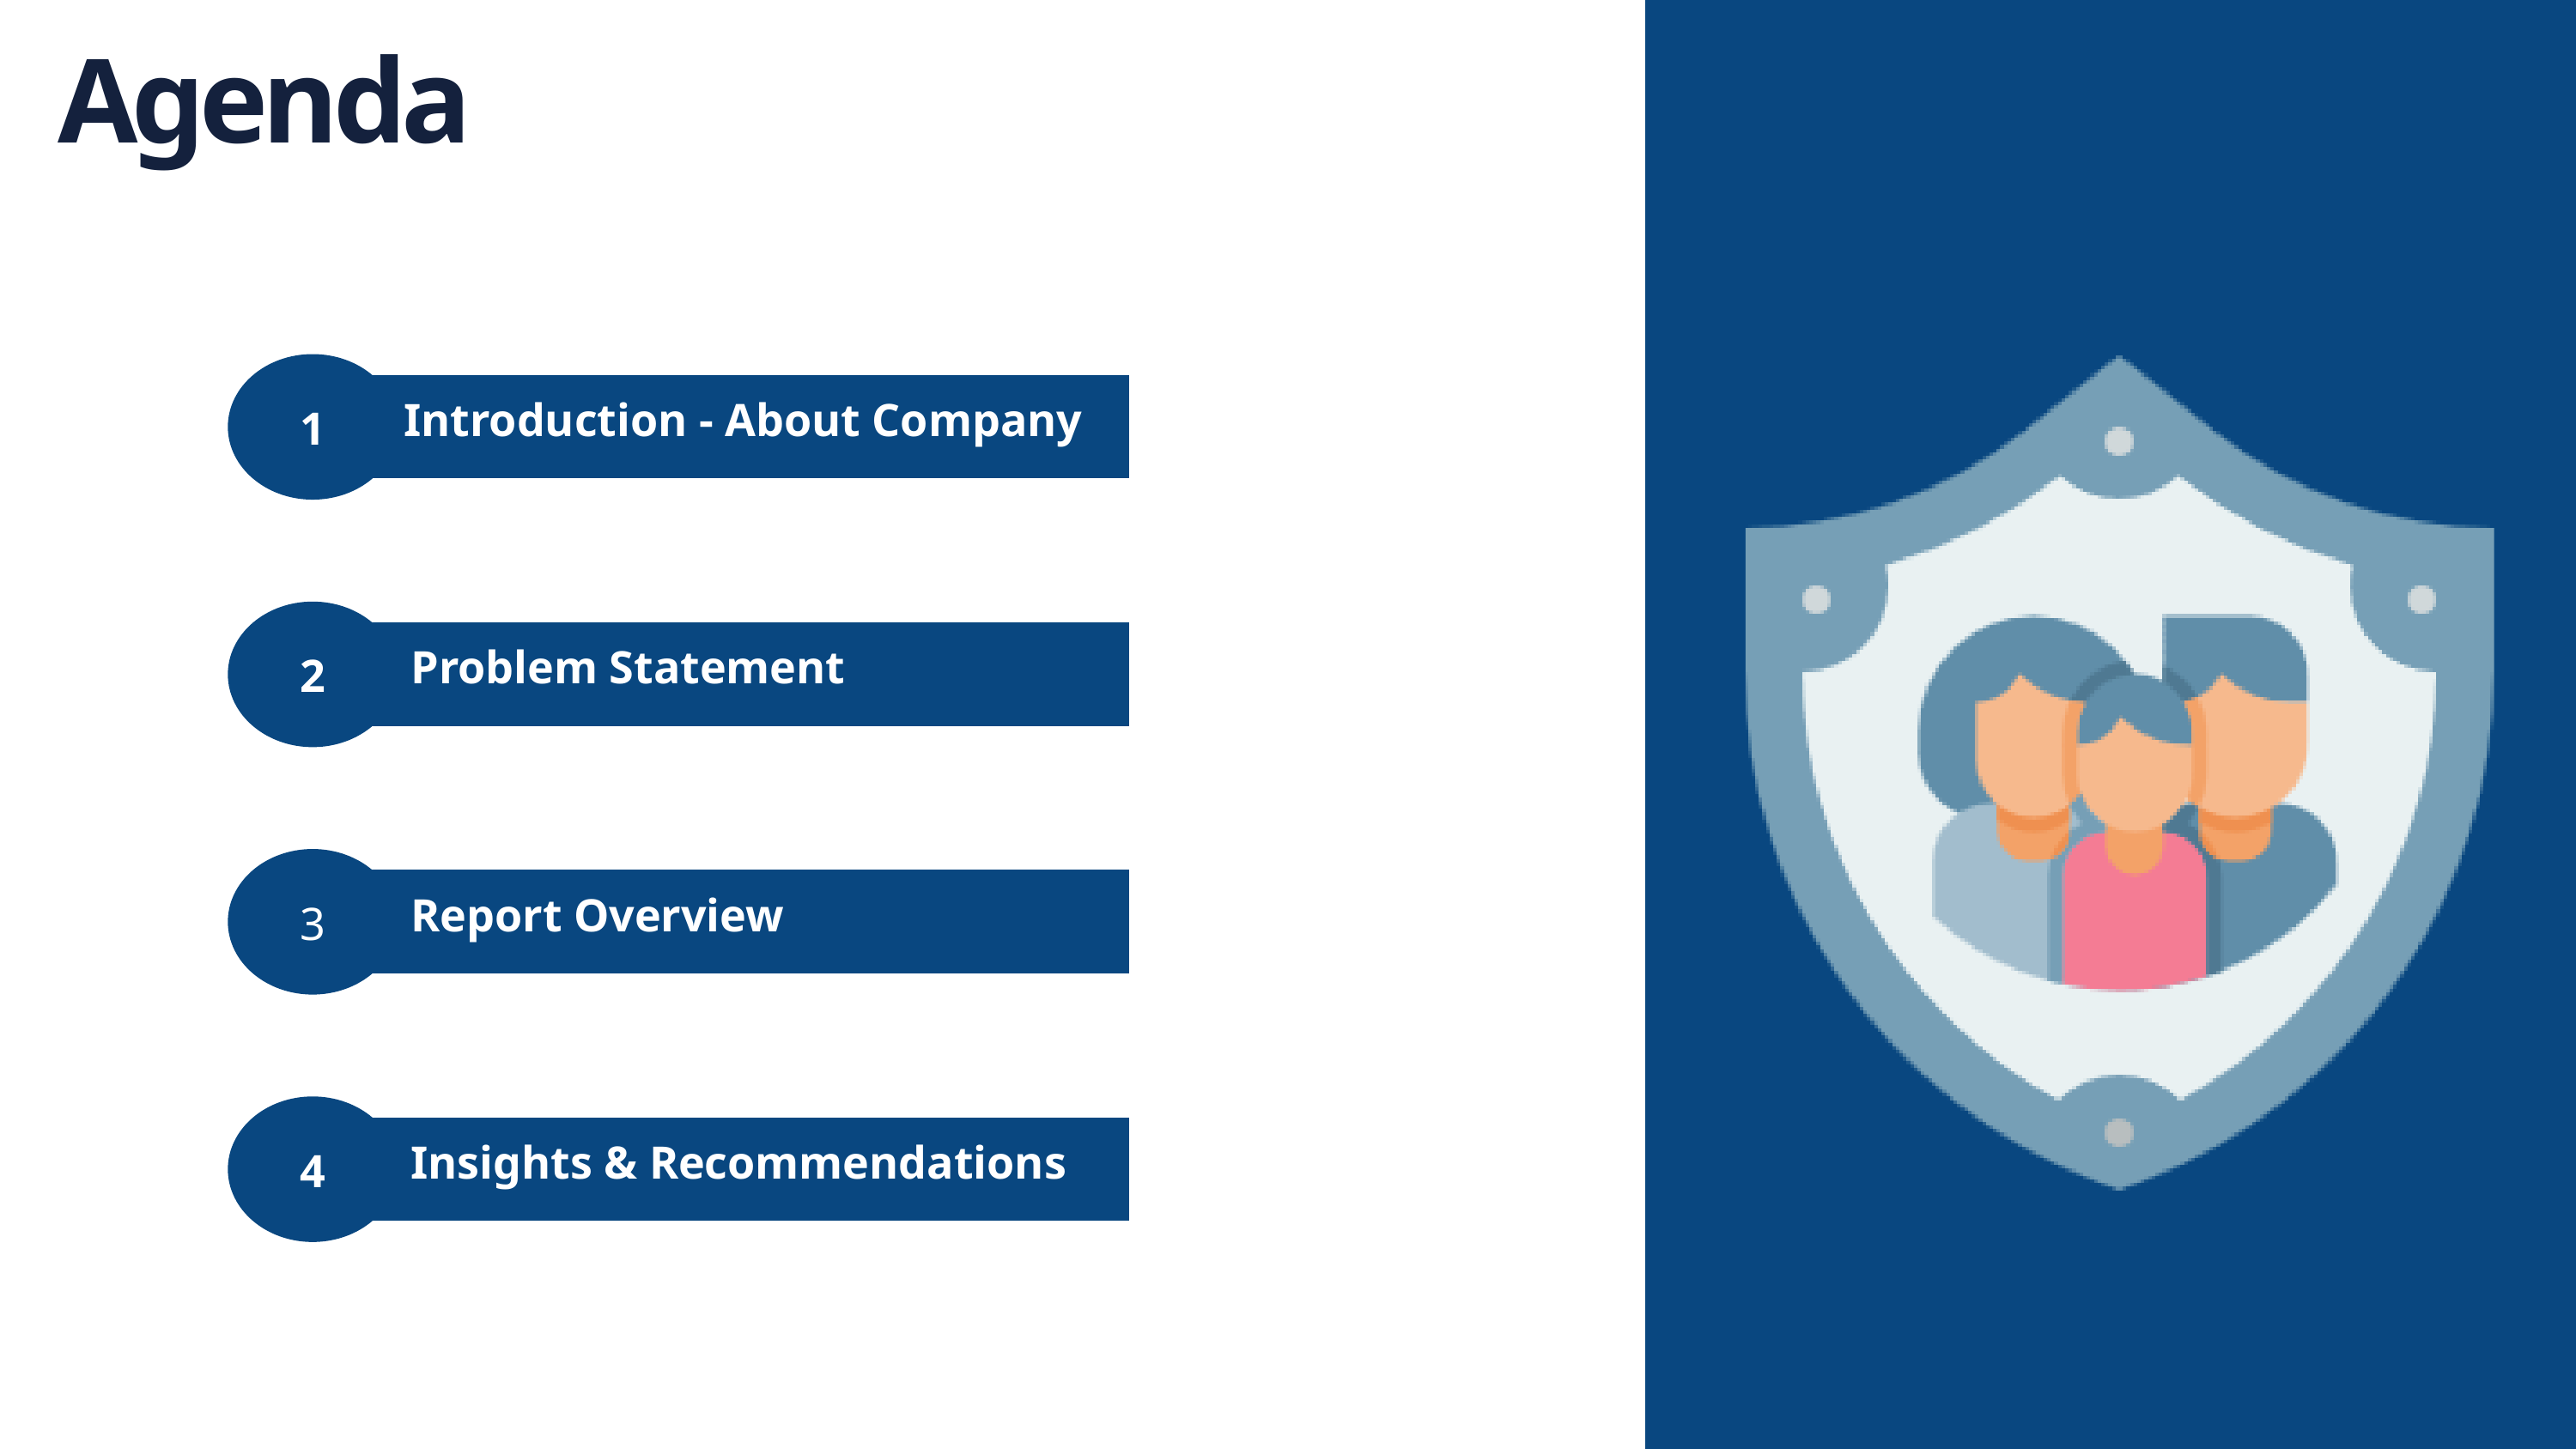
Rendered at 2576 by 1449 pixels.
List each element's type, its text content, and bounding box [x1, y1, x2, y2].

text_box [228, 601, 1130, 748]
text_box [1645, 0, 2576, 1449]
text_box Agenda [58, 57, 1300, 167]
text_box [228, 354, 1130, 500]
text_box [228, 848, 1130, 995]
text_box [228, 1096, 1130, 1243]
